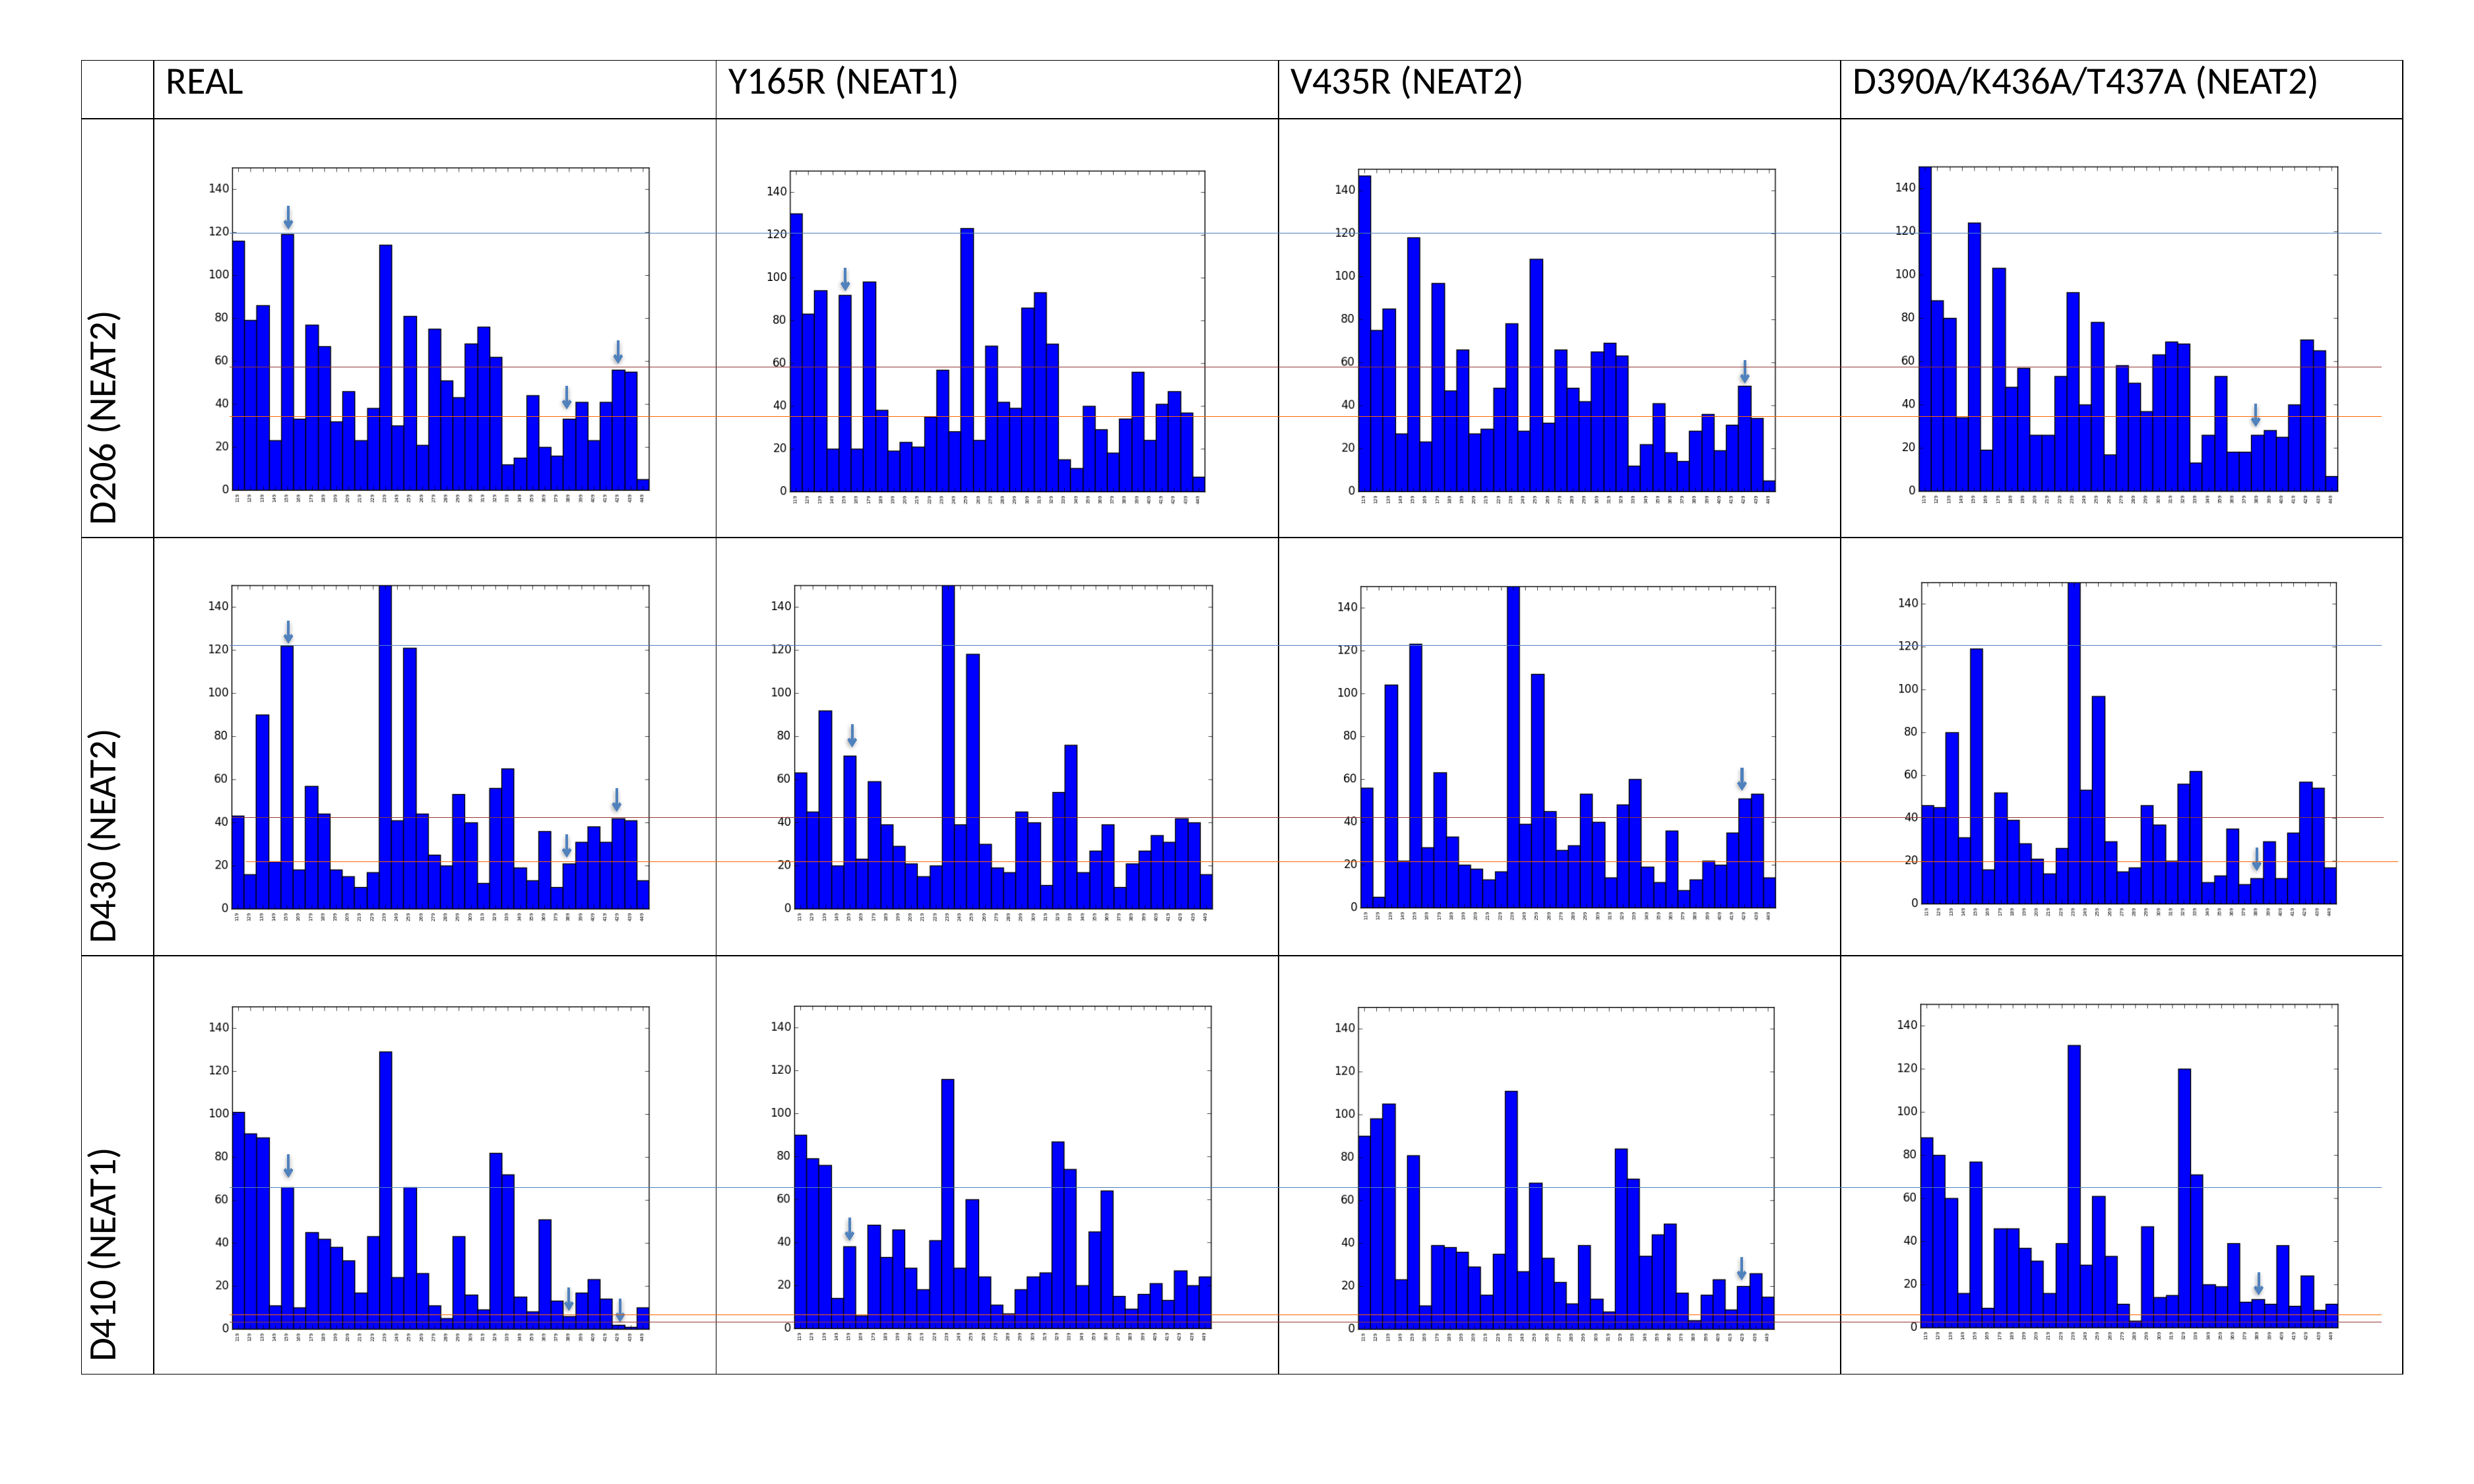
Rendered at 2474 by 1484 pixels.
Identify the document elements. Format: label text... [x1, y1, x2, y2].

table_cell [1265, 1323, 1278, 1374]
table_cell [1261, 233, 1278, 367]
picture [165, 966, 703, 1370]
table_cell [716, 417, 724, 537]
table_cell [1829, 1188, 1840, 1314]
table_header Y165R (NEAT1) [716, 61, 1278, 118]
table_cell [716, 646, 724, 817]
picture [1293, 546, 1829, 645]
table_cell [1261, 368, 1278, 416]
table_cell [716, 956, 1278, 1187]
table_cell [1279, 1188, 1288, 1314]
picture [727, 1323, 1265, 1369]
table_cell [1279, 862, 1840, 955]
table_cell [1257, 417, 1278, 537]
table_cell [1279, 1323, 1291, 1374]
table_cell [1279, 368, 1288, 416]
table_cell [1279, 538, 1840, 645]
table_cell [154, 119, 716, 537]
table_cell [1841, 956, 2402, 1374]
table_cell [716, 119, 1278, 233]
table_cell [1279, 233, 1288, 367]
table_cell [716, 1316, 724, 1322]
picture [1291, 368, 1829, 416]
picture [727, 966, 1265, 1187]
table_cell [1831, 233, 1840, 367]
table_cell [716, 1323, 726, 1374]
table_cell [1279, 1316, 1288, 1322]
table_cell [1841, 119, 2402, 537]
picture [723, 130, 1259, 233]
table_cell [1279, 646, 1290, 817]
picture [164, 545, 703, 949]
picture [723, 368, 1259, 416]
picture [727, 1316, 1265, 1322]
table_cell [716, 233, 720, 367]
table_cell [716, 538, 1278, 645]
table_cell D430 (NEAT2) [82, 538, 153, 955]
table_cell [1279, 119, 1840, 233]
table_cell [1268, 1316, 1278, 1322]
table_cell [1827, 417, 1840, 537]
picture [723, 417, 1259, 532]
picture [1853, 964, 2392, 1368]
table_cell [1269, 646, 1278, 817]
picture [727, 545, 1266, 645]
picture [1293, 646, 1829, 817]
table_cell [716, 862, 1278, 955]
picture [1291, 233, 1829, 367]
picture [723, 233, 1259, 367]
table_header REAL [154, 61, 716, 118]
table_header D390A/K436A/T437A (NEAT2) [1841, 61, 2402, 118]
table_cell [1279, 819, 1290, 861]
picture [727, 646, 1266, 817]
picture [621, 1316, 703, 1322]
picture [1291, 129, 1829, 233]
table_cell [1279, 417, 1292, 537]
picture [165, 127, 703, 531]
picture [1855, 862, 2390, 944]
picture [1291, 1323, 1827, 1369]
table_cell [716, 819, 724, 861]
table_cell [1279, 956, 1840, 1187]
table_cell [1268, 1188, 1278, 1314]
table_cell [1829, 1316, 1840, 1322]
table_header V435R (NEAT2) [1279, 61, 1840, 118]
table_cell [1841, 538, 2402, 955]
picture [1855, 542, 2390, 861]
picture [1293, 819, 1829, 861]
picture [727, 862, 1266, 949]
picture [1291, 1316, 1827, 1322]
table_cell [154, 538, 716, 955]
picture [1293, 862, 1829, 948]
table_cell D410 (NEAT1) [82, 956, 153, 1374]
table_cell [1831, 368, 1840, 416]
table_cell [1831, 819, 1840, 861]
picture [1291, 967, 1827, 1187]
picture [1291, 417, 1829, 532]
table_cell [1269, 819, 1278, 861]
table_cell [716, 1188, 724, 1314]
picture [1291, 1188, 1827, 1314]
table_cell [1827, 1323, 1840, 1374]
picture [1851, 126, 2392, 532]
picture [727, 1188, 1265, 1314]
table_cell [716, 368, 720, 416]
table_cell [1831, 646, 1840, 817]
picture [727, 819, 1266, 861]
table_cell [154, 956, 716, 1374]
table_header [82, 61, 153, 118]
table_cell D206 (NEAT2) [82, 119, 153, 537]
